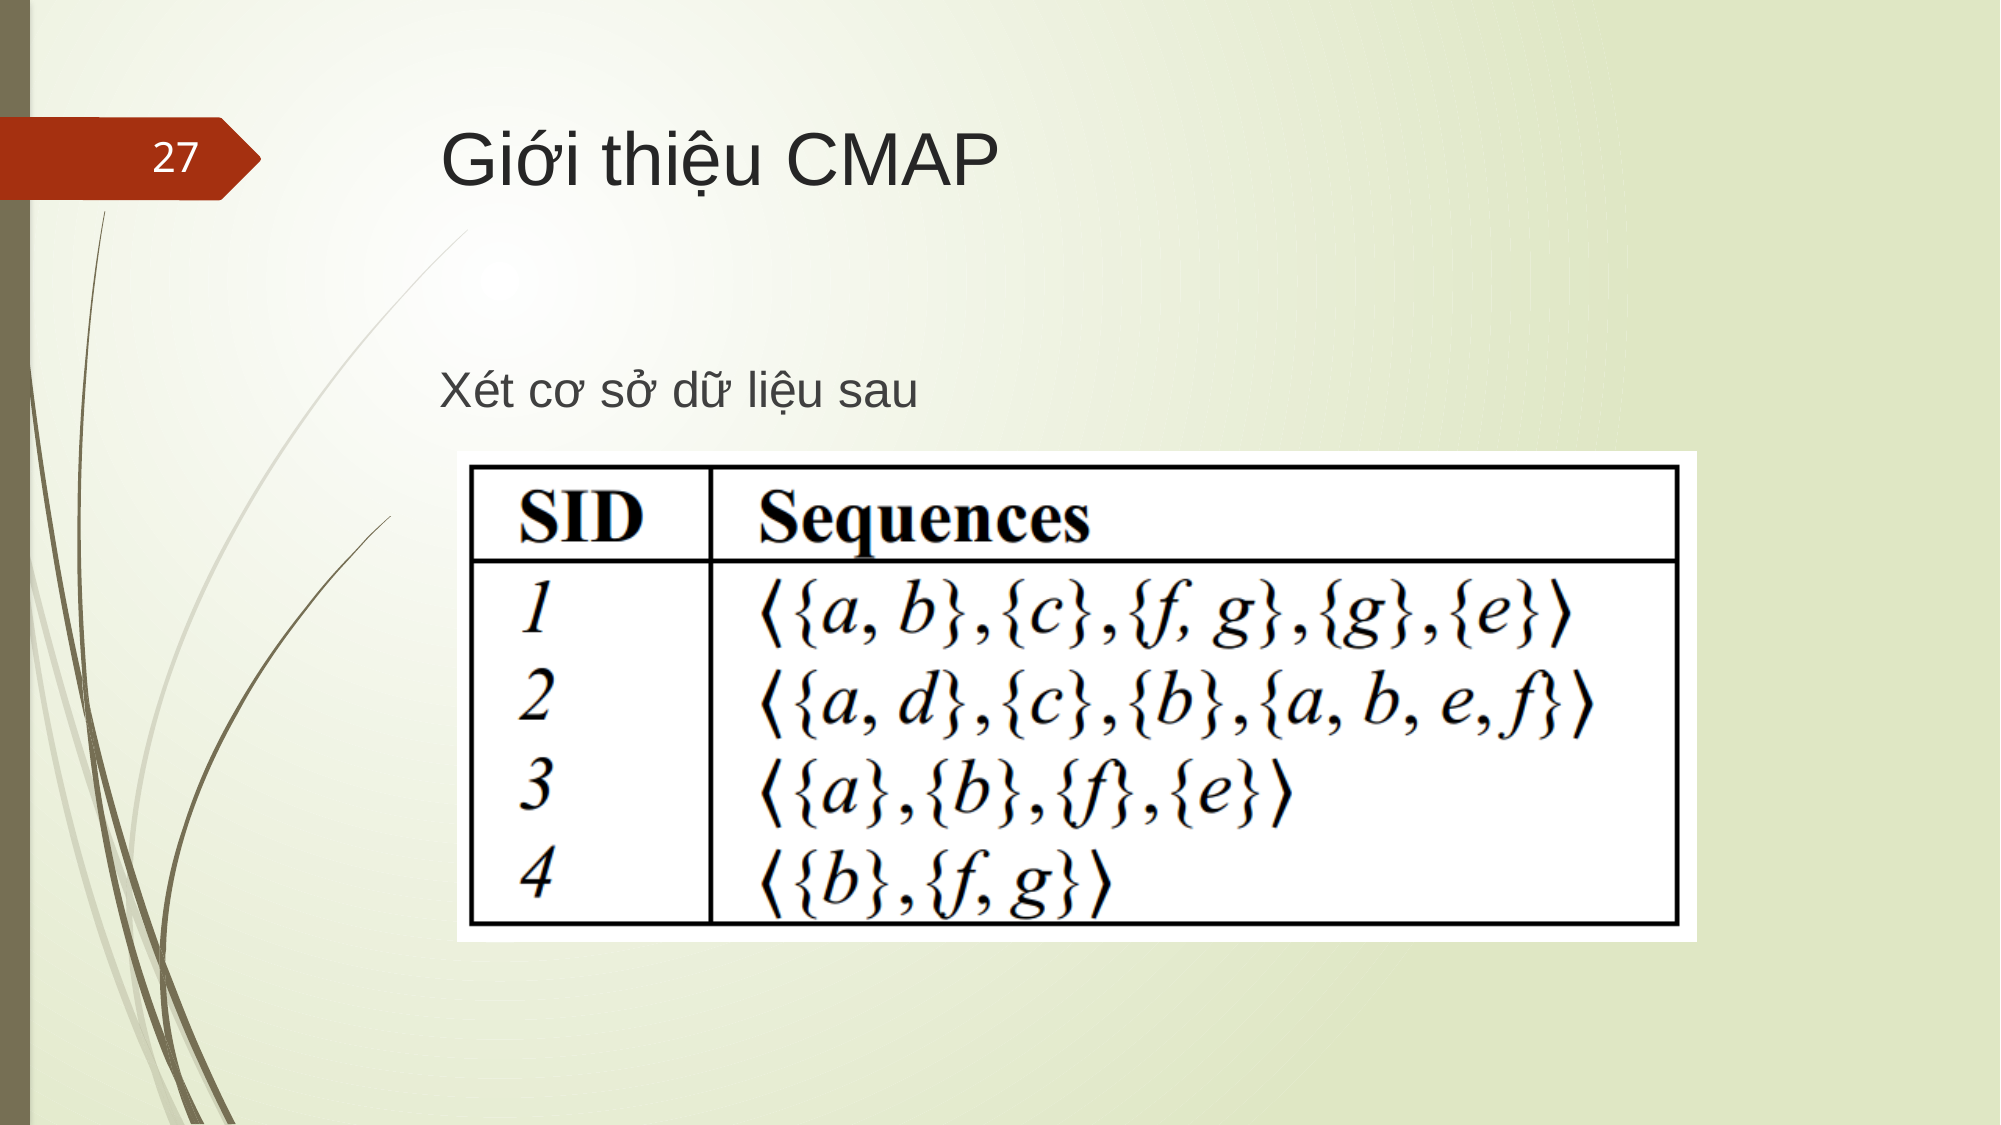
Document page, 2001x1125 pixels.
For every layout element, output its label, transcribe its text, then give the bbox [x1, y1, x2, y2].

title Giới thiệu CMAP [425, 102, 1888, 313]
list Xét cơ sở dữ liệu sau [424, 350, 1888, 970]
slide_number 27 [87, 129, 216, 190]
picture [457, 451, 1697, 943]
